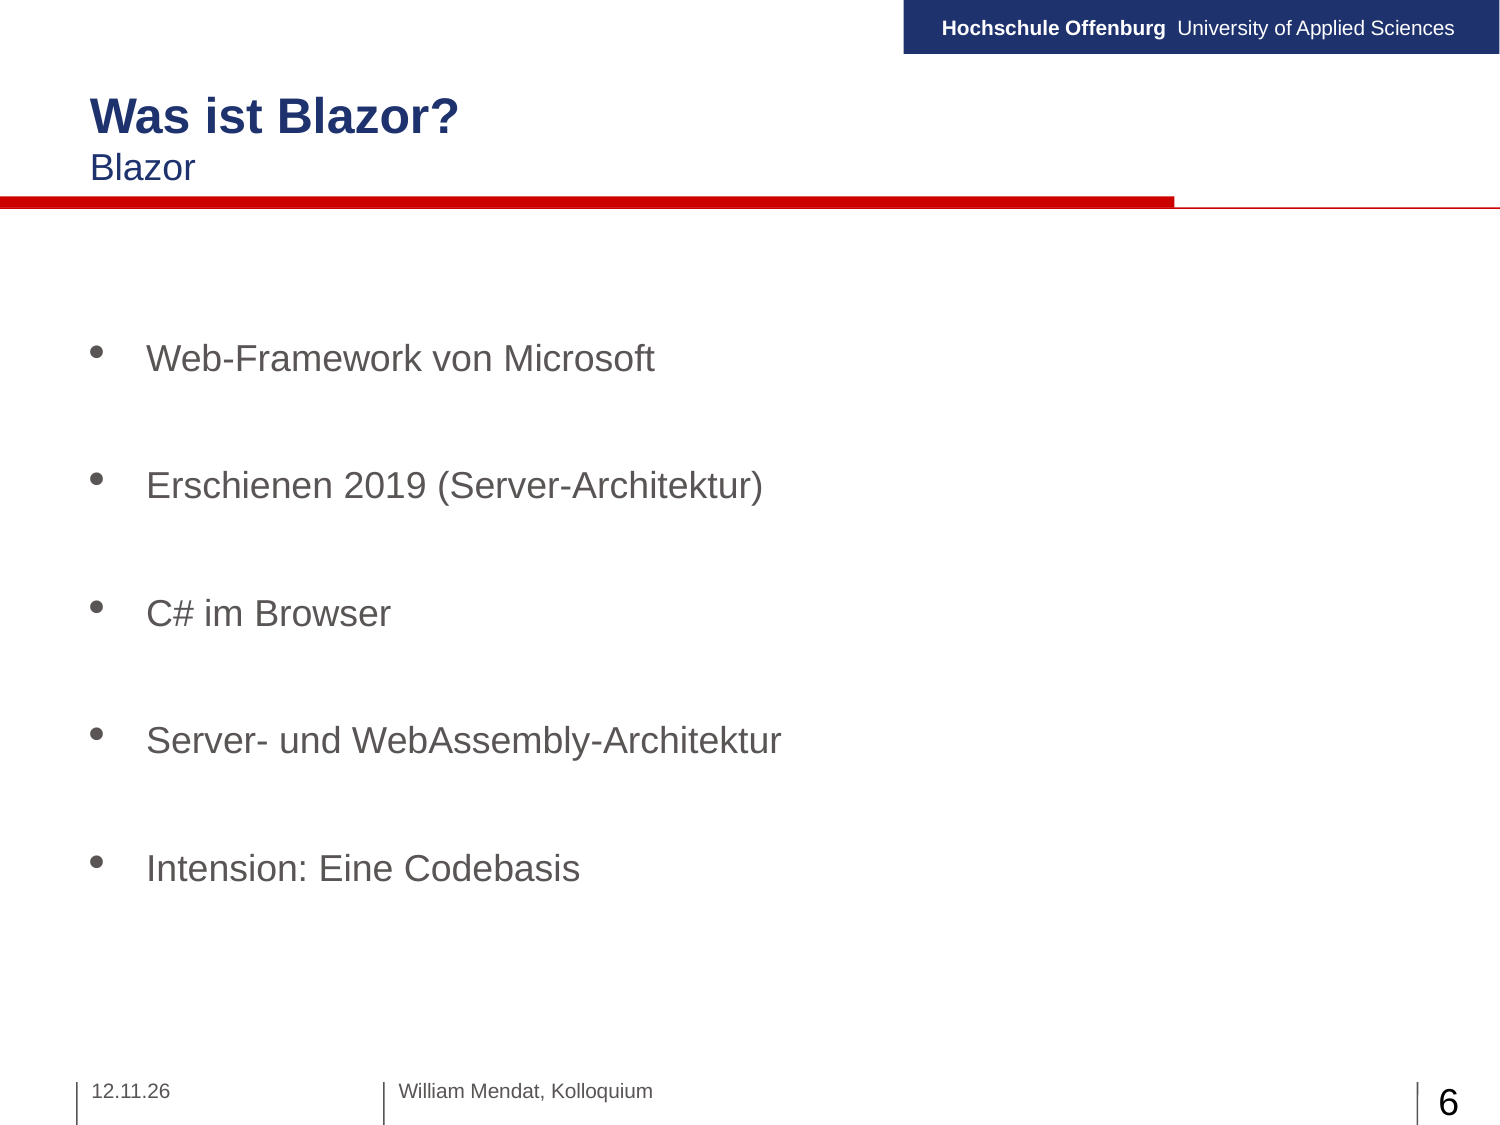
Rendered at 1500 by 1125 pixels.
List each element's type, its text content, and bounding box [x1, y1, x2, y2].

text_box Web-Framework von Microsoft Erschienen 2019 (Server-Architektur) C# im Browser Server- und WebAssembly-Architektur Intension: Eine Codebasis [74, 326, 1411, 1035]
text_box Was ist Blazor? Blazor [74, 54, 1175, 196]
text_box William Mendat, Kolloquium [383, 1070, 963, 1125]
text_box 6 [1423, 1070, 1474, 1125]
text_box 27.01.22 [76, 1070, 348, 1125]
